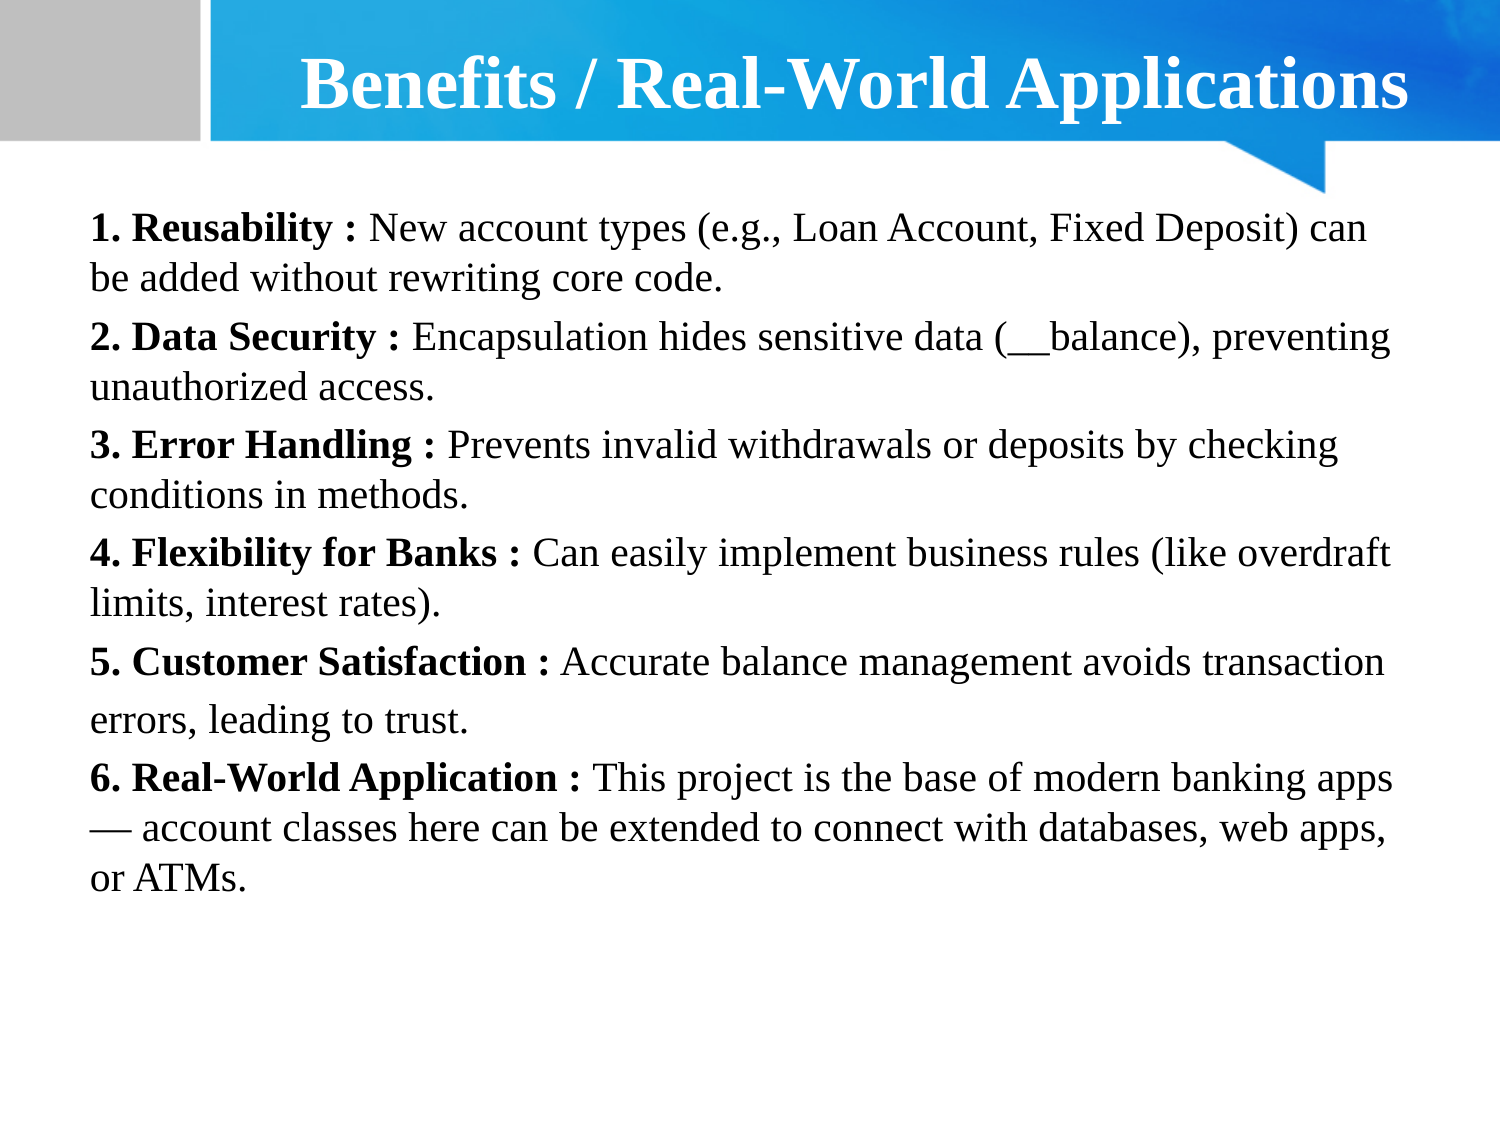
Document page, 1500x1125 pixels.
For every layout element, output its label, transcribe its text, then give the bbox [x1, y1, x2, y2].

list 1. Reusability : New account types (e.g., Loan Account, Fixed Deposit) can be added without rewriting core code. 2. Data Security : Encapsulation hides sensitive data (__balance), preventing unauthorized access. 3. Error Handling : Prevents invalid withdrawals or deposits by checking conditions in methods. 4. Flexibility for Banks : Can easily implement business rules (like overdraft limits, interest rates). 5. Customer Satisfaction : Accurate balance management avoids transaction errors, leading to trust. 6. Real-World Application : This project is the base of modern banking apps — account classes here can be extended to connect with databases, web apps, or ATMs. [74, 192, 1426, 1006]
title Benefits / Real-World Applications [74, 30, 1426, 127]
picture [0, 0, 1500, 1125]
